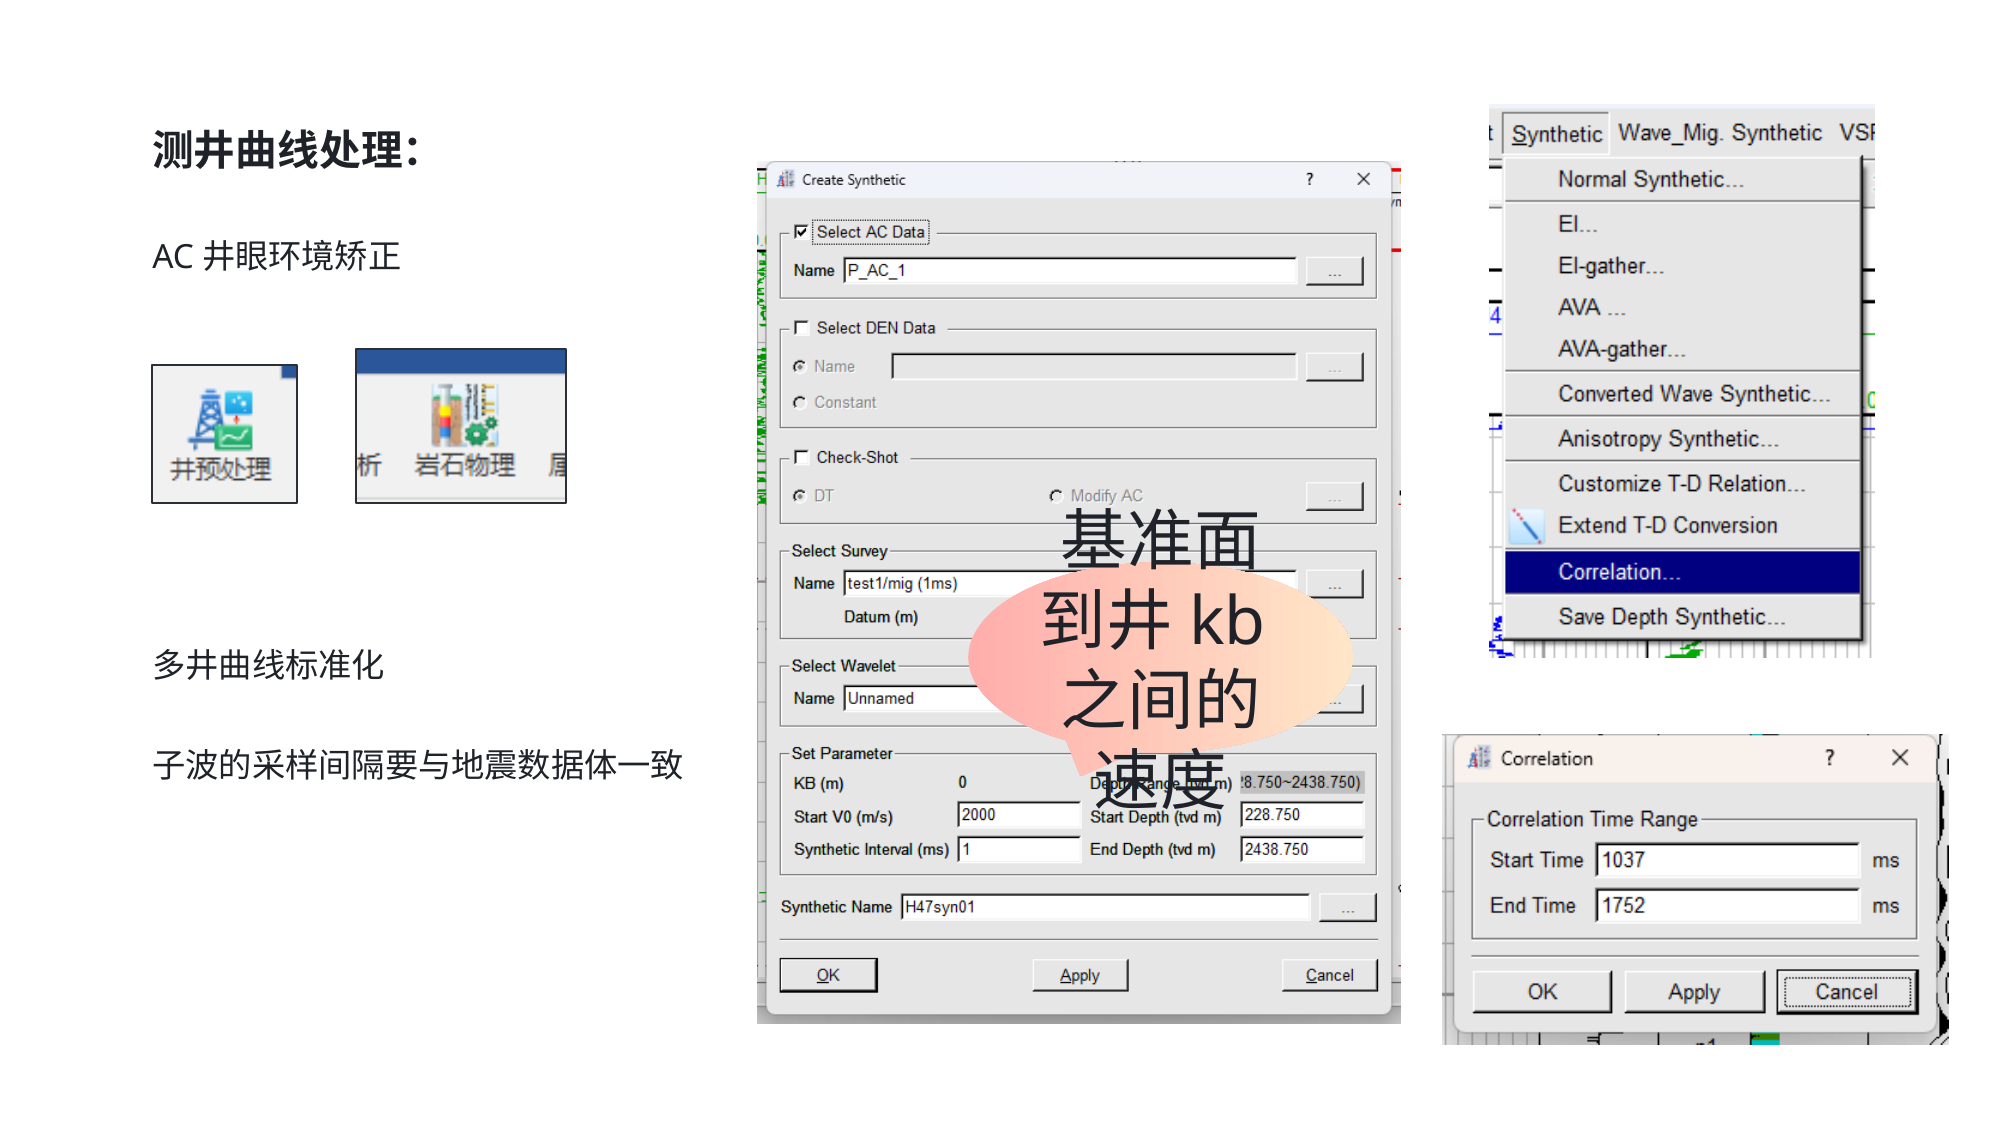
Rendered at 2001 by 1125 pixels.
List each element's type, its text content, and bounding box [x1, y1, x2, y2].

picture [757, 161, 1401, 1024]
text_box AC井眼环境矫正 [152, 147, 636, 275]
text_box 多井曲线标准化 子波的采样间隔要与地震数据体一致 [152, 634, 752, 785]
picture [1441, 734, 1949, 1045]
text_box 测井曲线处理： [152, 111, 445, 174]
picture [152, 366, 297, 503]
picture [356, 349, 566, 503]
picture [1488, 104, 1875, 658]
